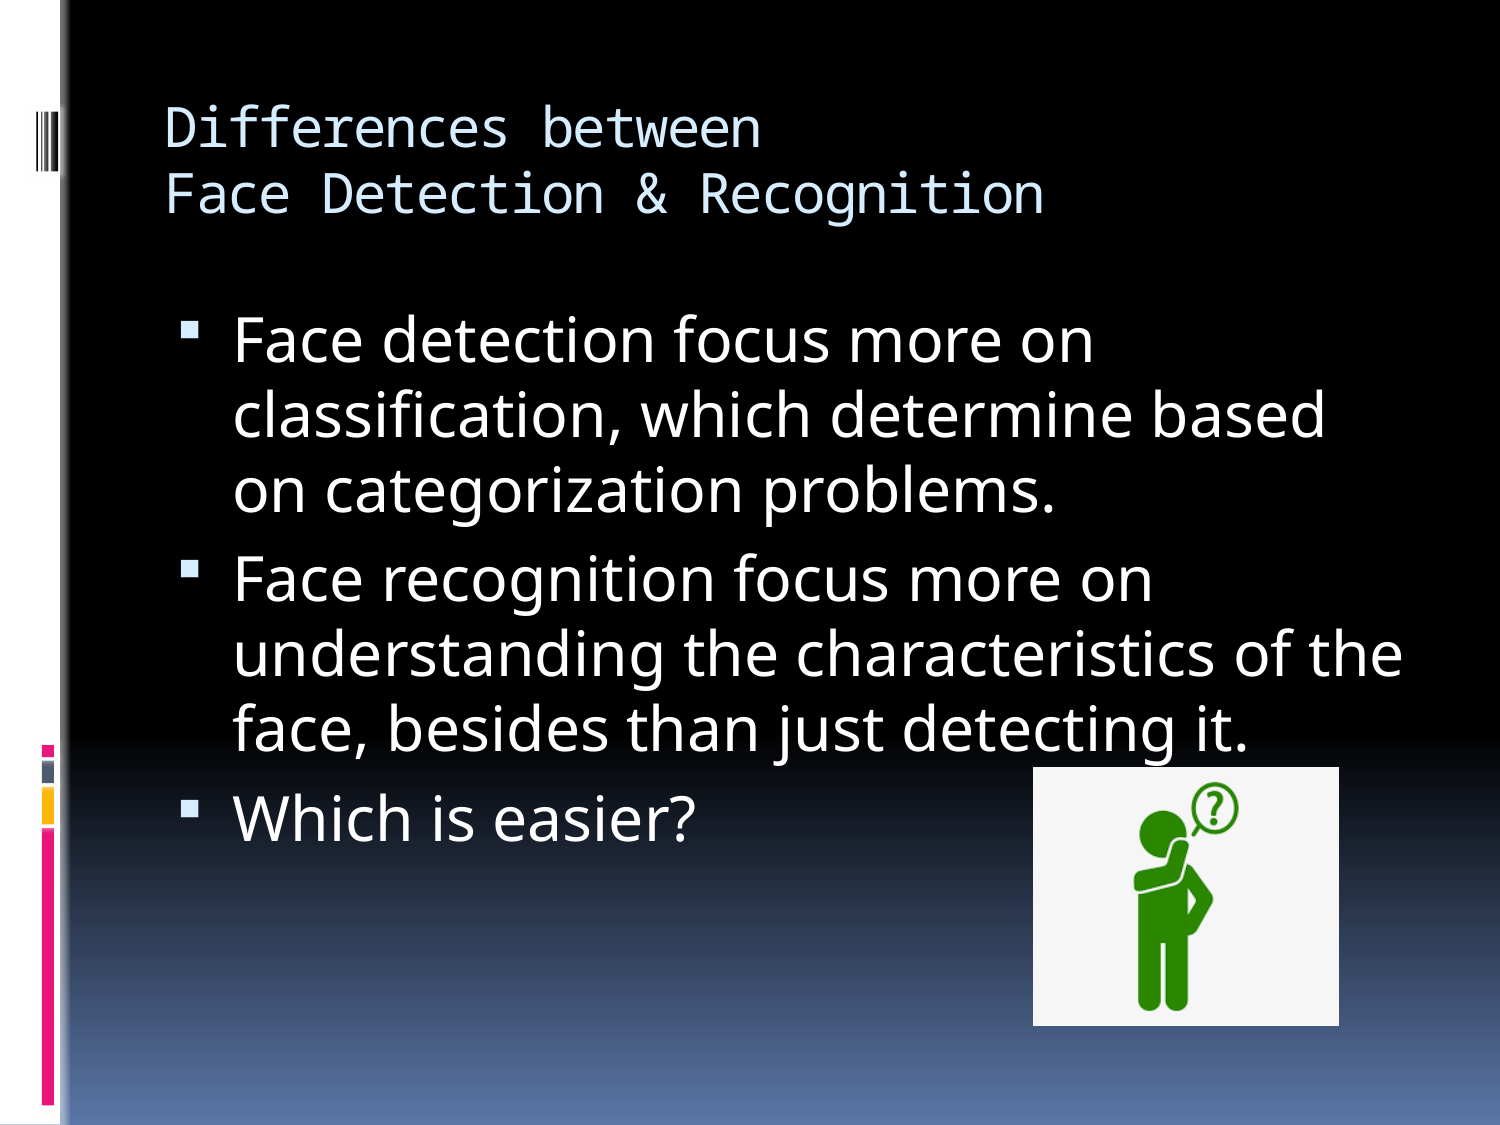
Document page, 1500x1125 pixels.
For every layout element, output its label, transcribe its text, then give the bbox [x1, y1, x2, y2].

picture [1033, 767, 1339, 1026]
title Differences between Face Detection & Recognition [150, 83, 1425, 234]
list Face detection focus more on classification, which determine based on categorization problems. Face recognition focus more on understanding the characteristics of the face, besides than just detecting it. Which is easier? [150, 292, 1425, 1043]
